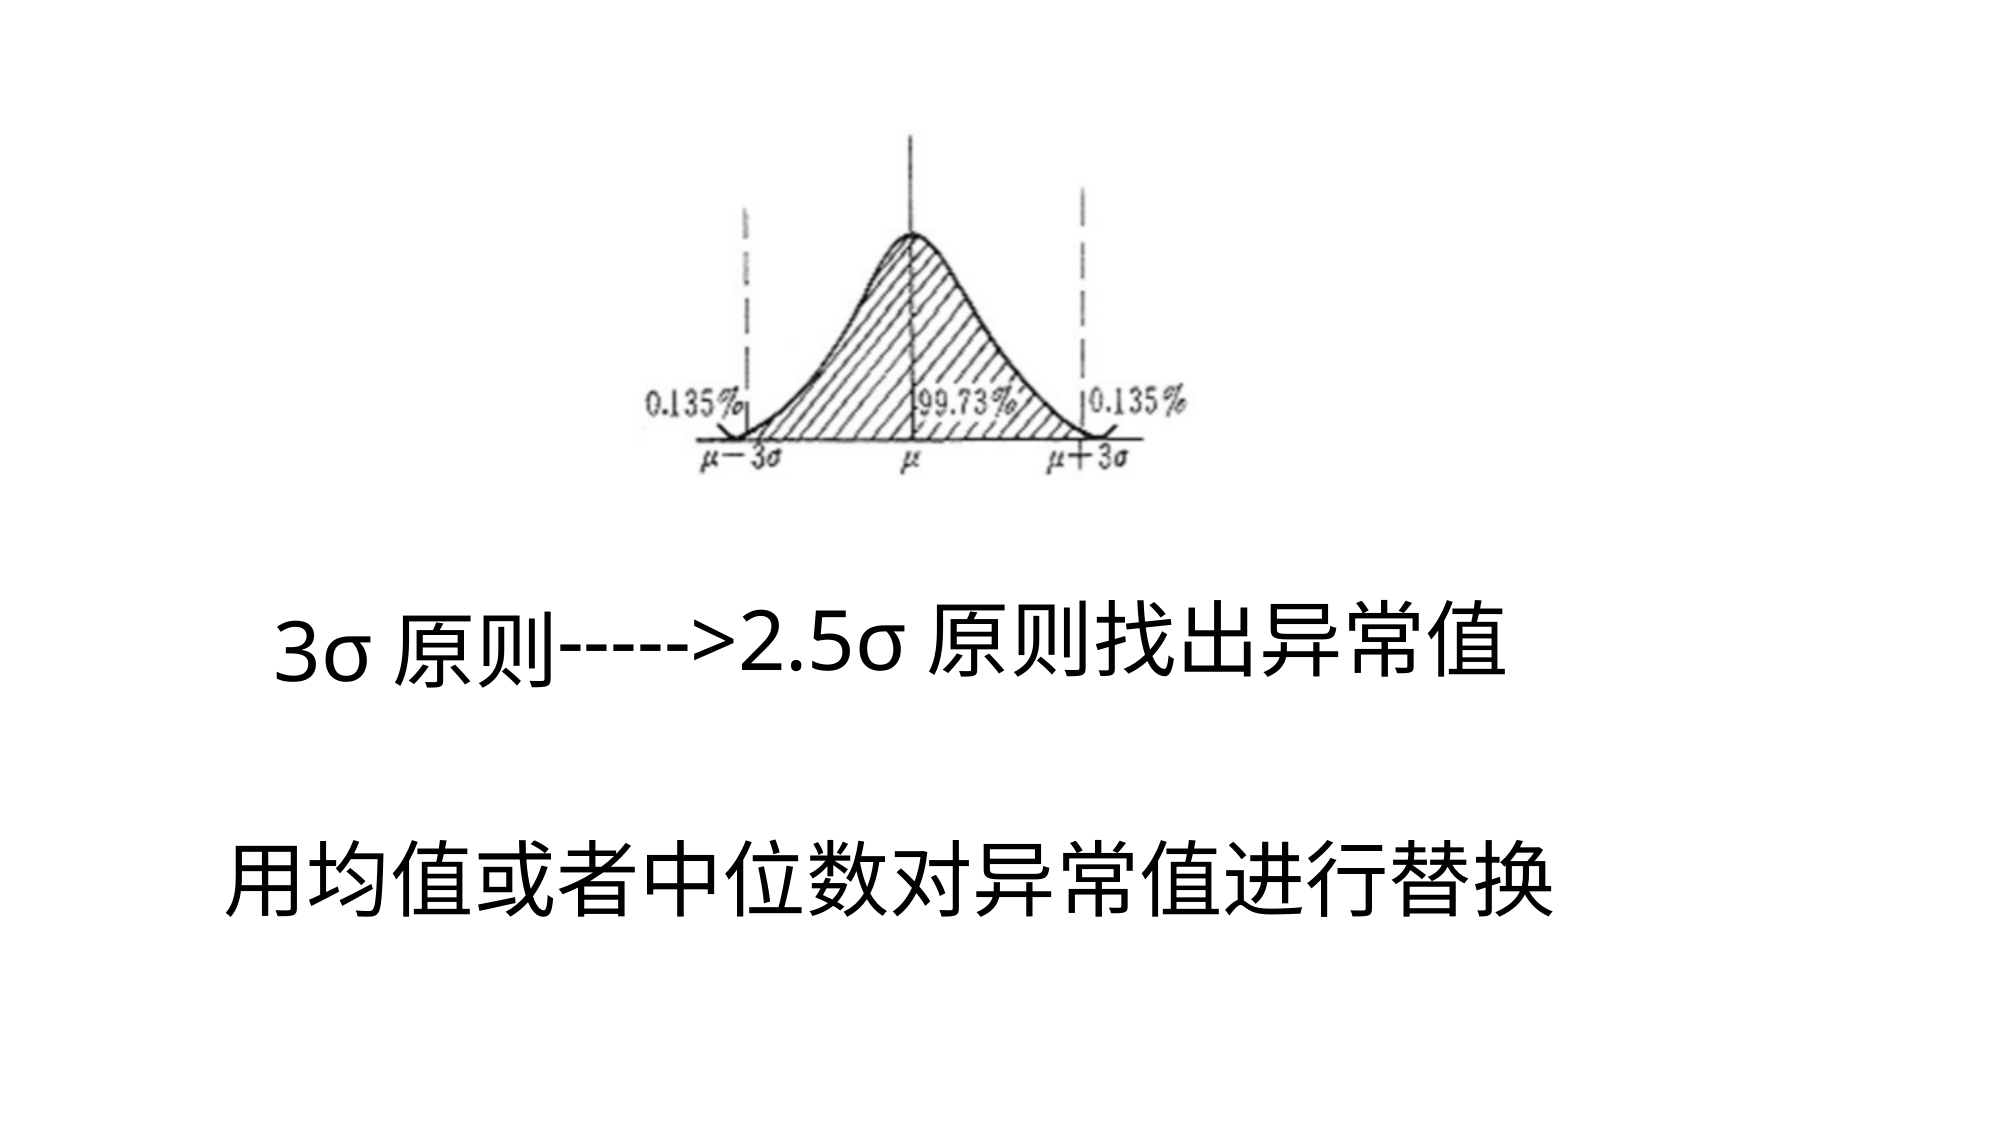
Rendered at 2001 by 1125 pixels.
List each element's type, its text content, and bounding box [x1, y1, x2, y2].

text_box 用均值或者中位数对异常值进行替换 [209, 819, 1874, 935]
title 3σ原则 [258, 544, 632, 765]
picture [568, 99, 1300, 533]
text_box ----->2.5σ原则找出异常值 [542, 580, 1957, 795]
